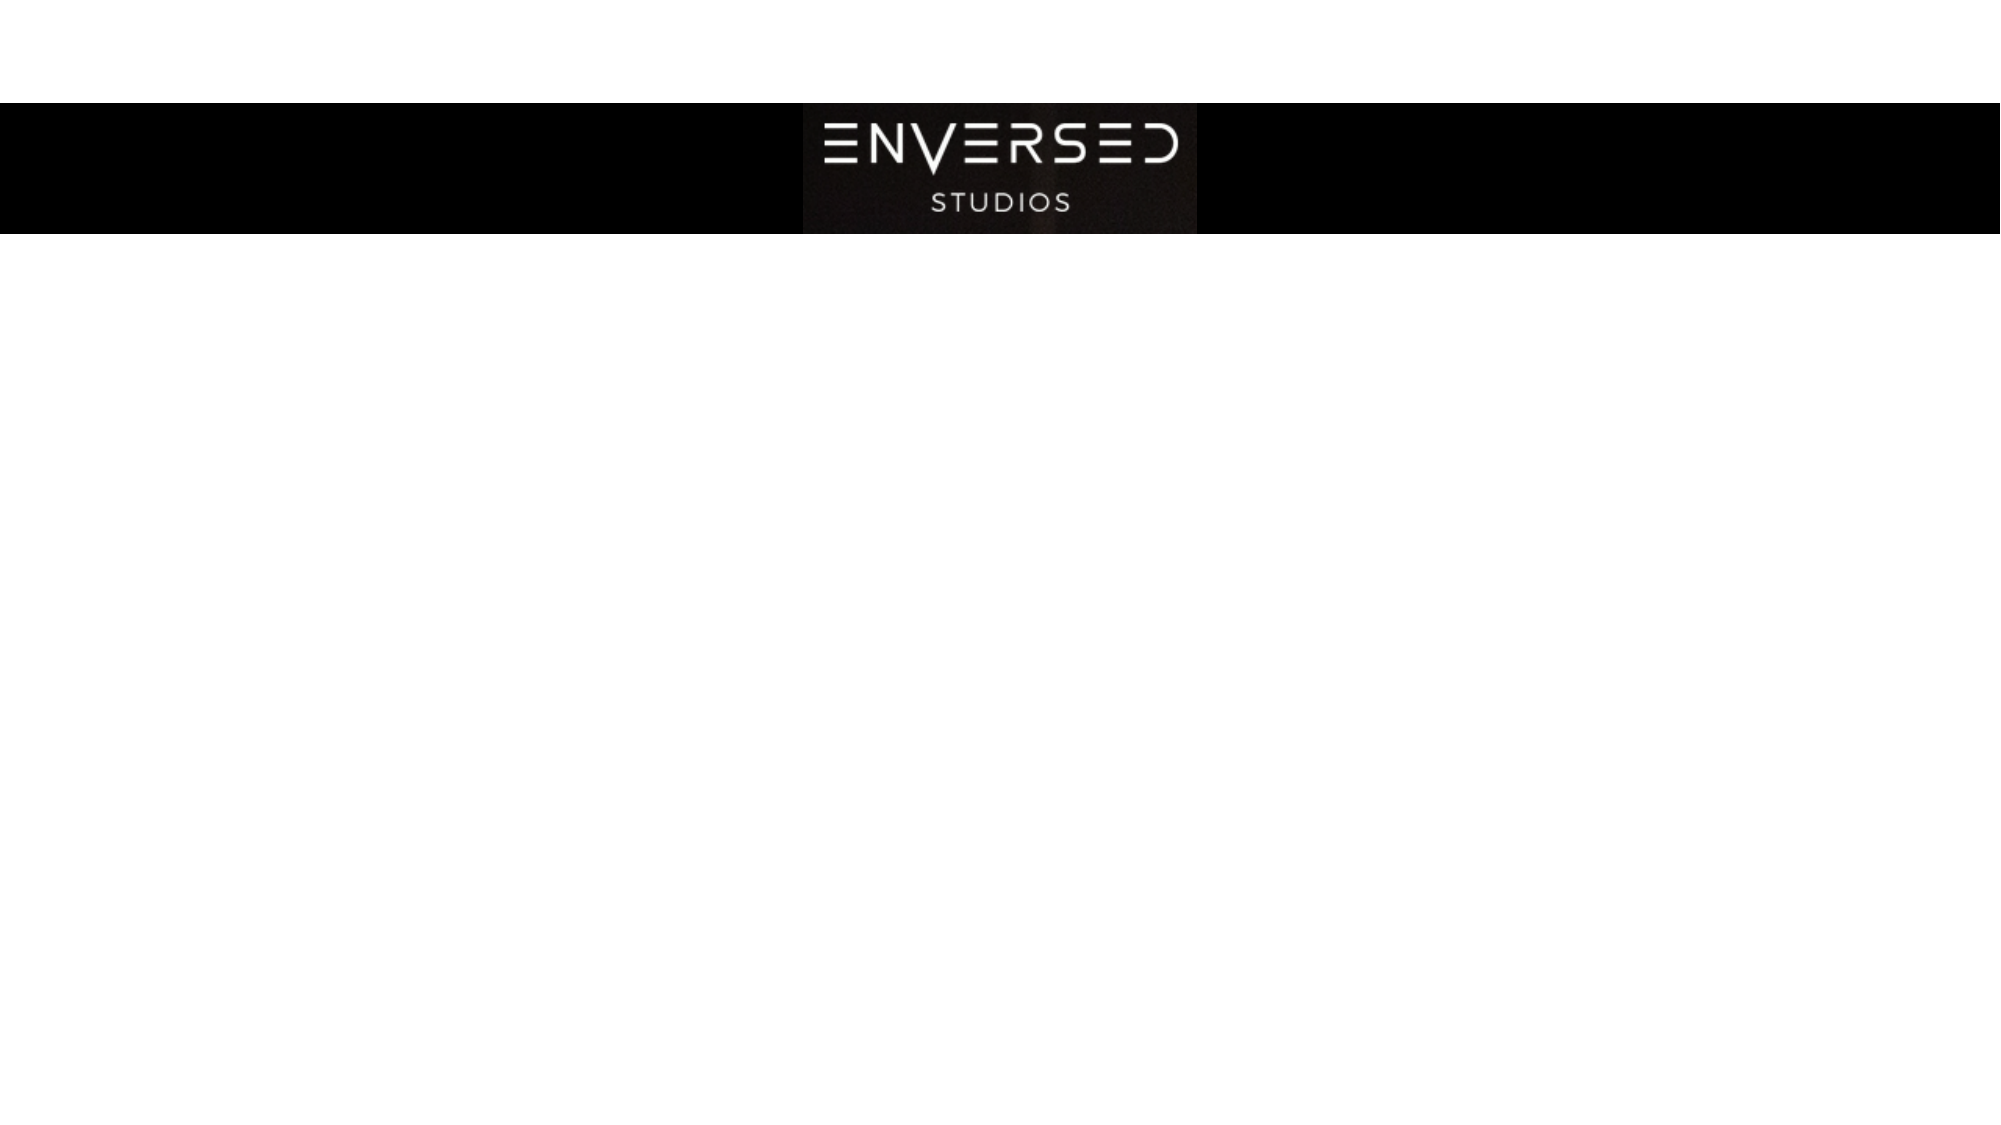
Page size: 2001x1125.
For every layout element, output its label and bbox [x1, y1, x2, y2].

picture [803, 103, 1197, 234]
text_box [1197, 103, 2000, 234]
text_box [0, 103, 803, 234]
